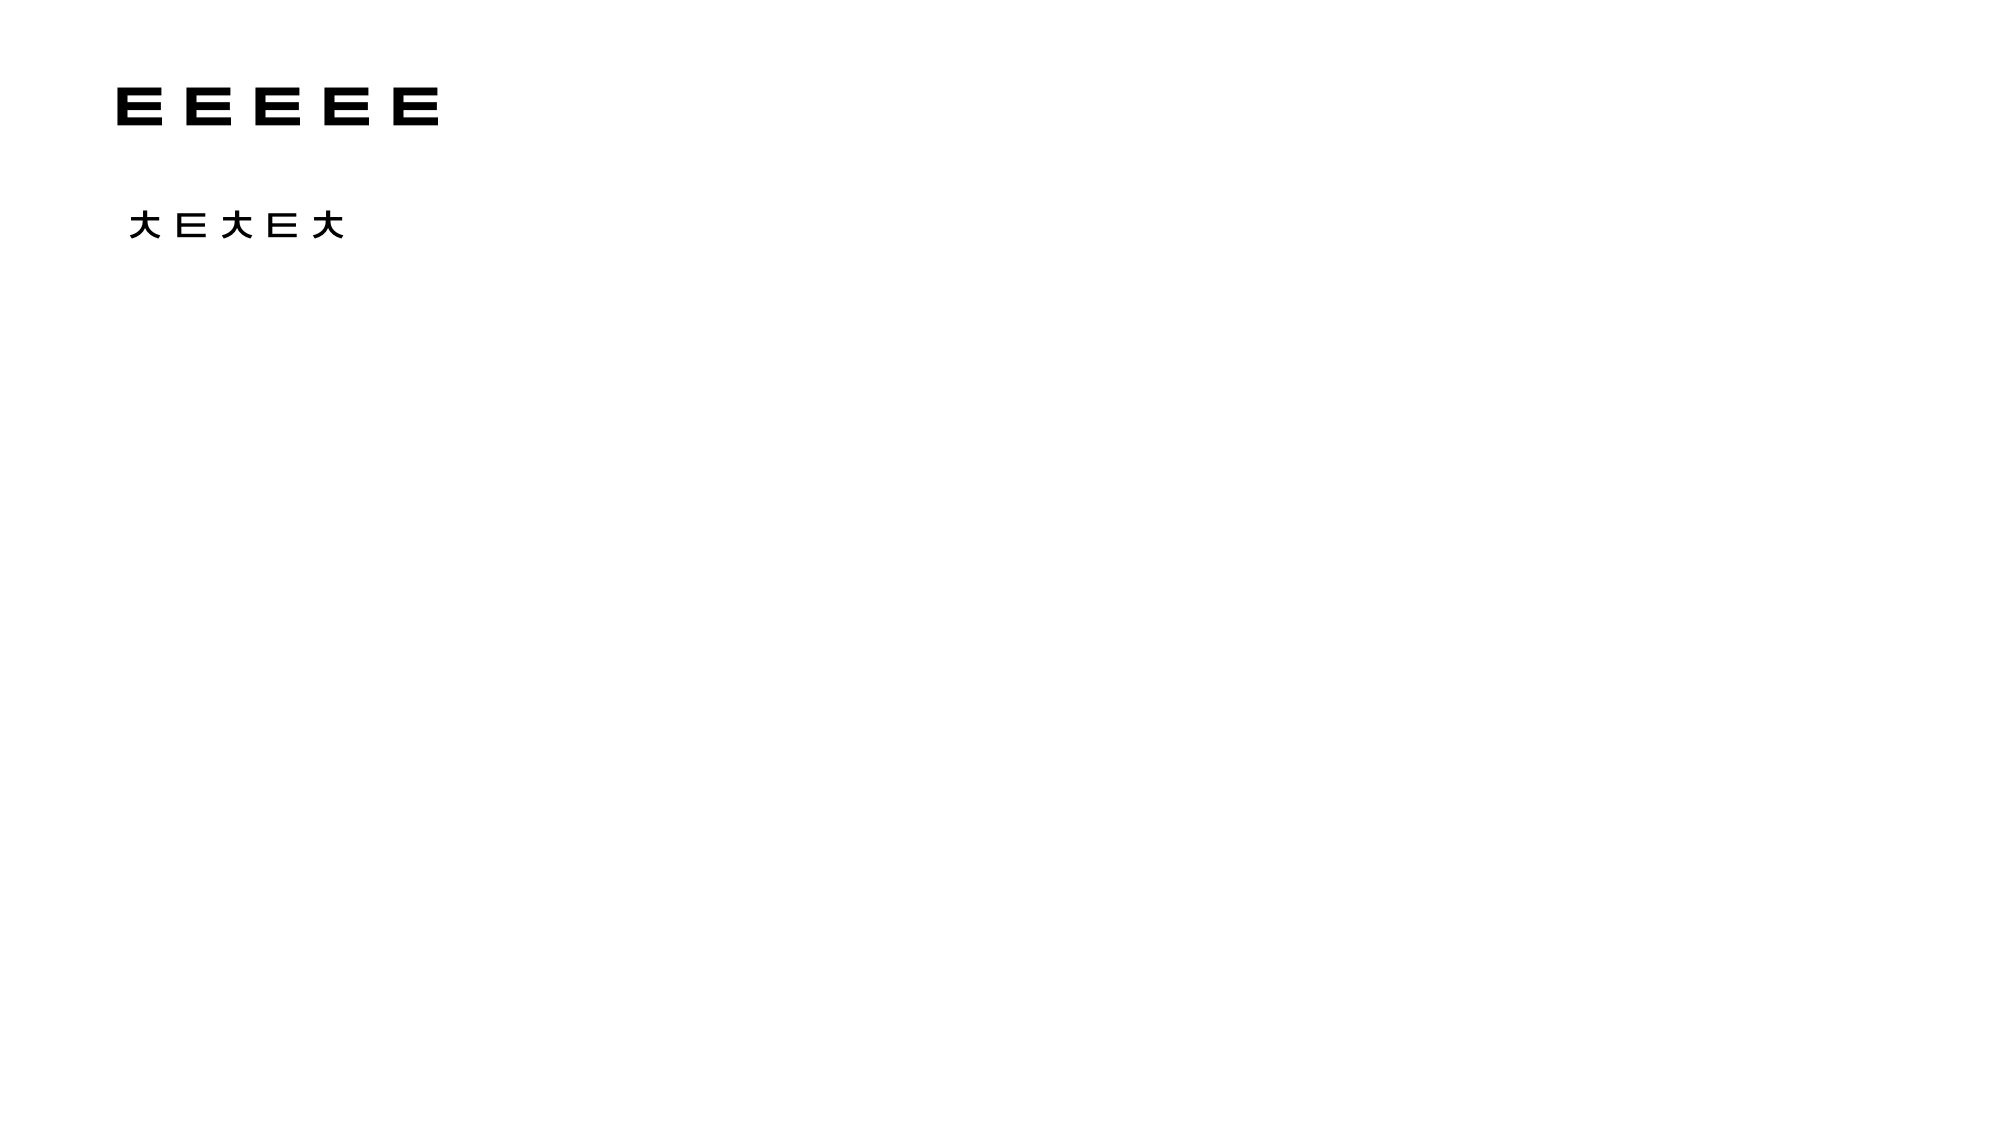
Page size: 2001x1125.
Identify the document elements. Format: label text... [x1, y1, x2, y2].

text_box ㅊㅌㅊㅌㅊ [107, 187, 1818, 262]
text_box ㅌㅌㅌㅌㅌ [90, 52, 759, 158]
